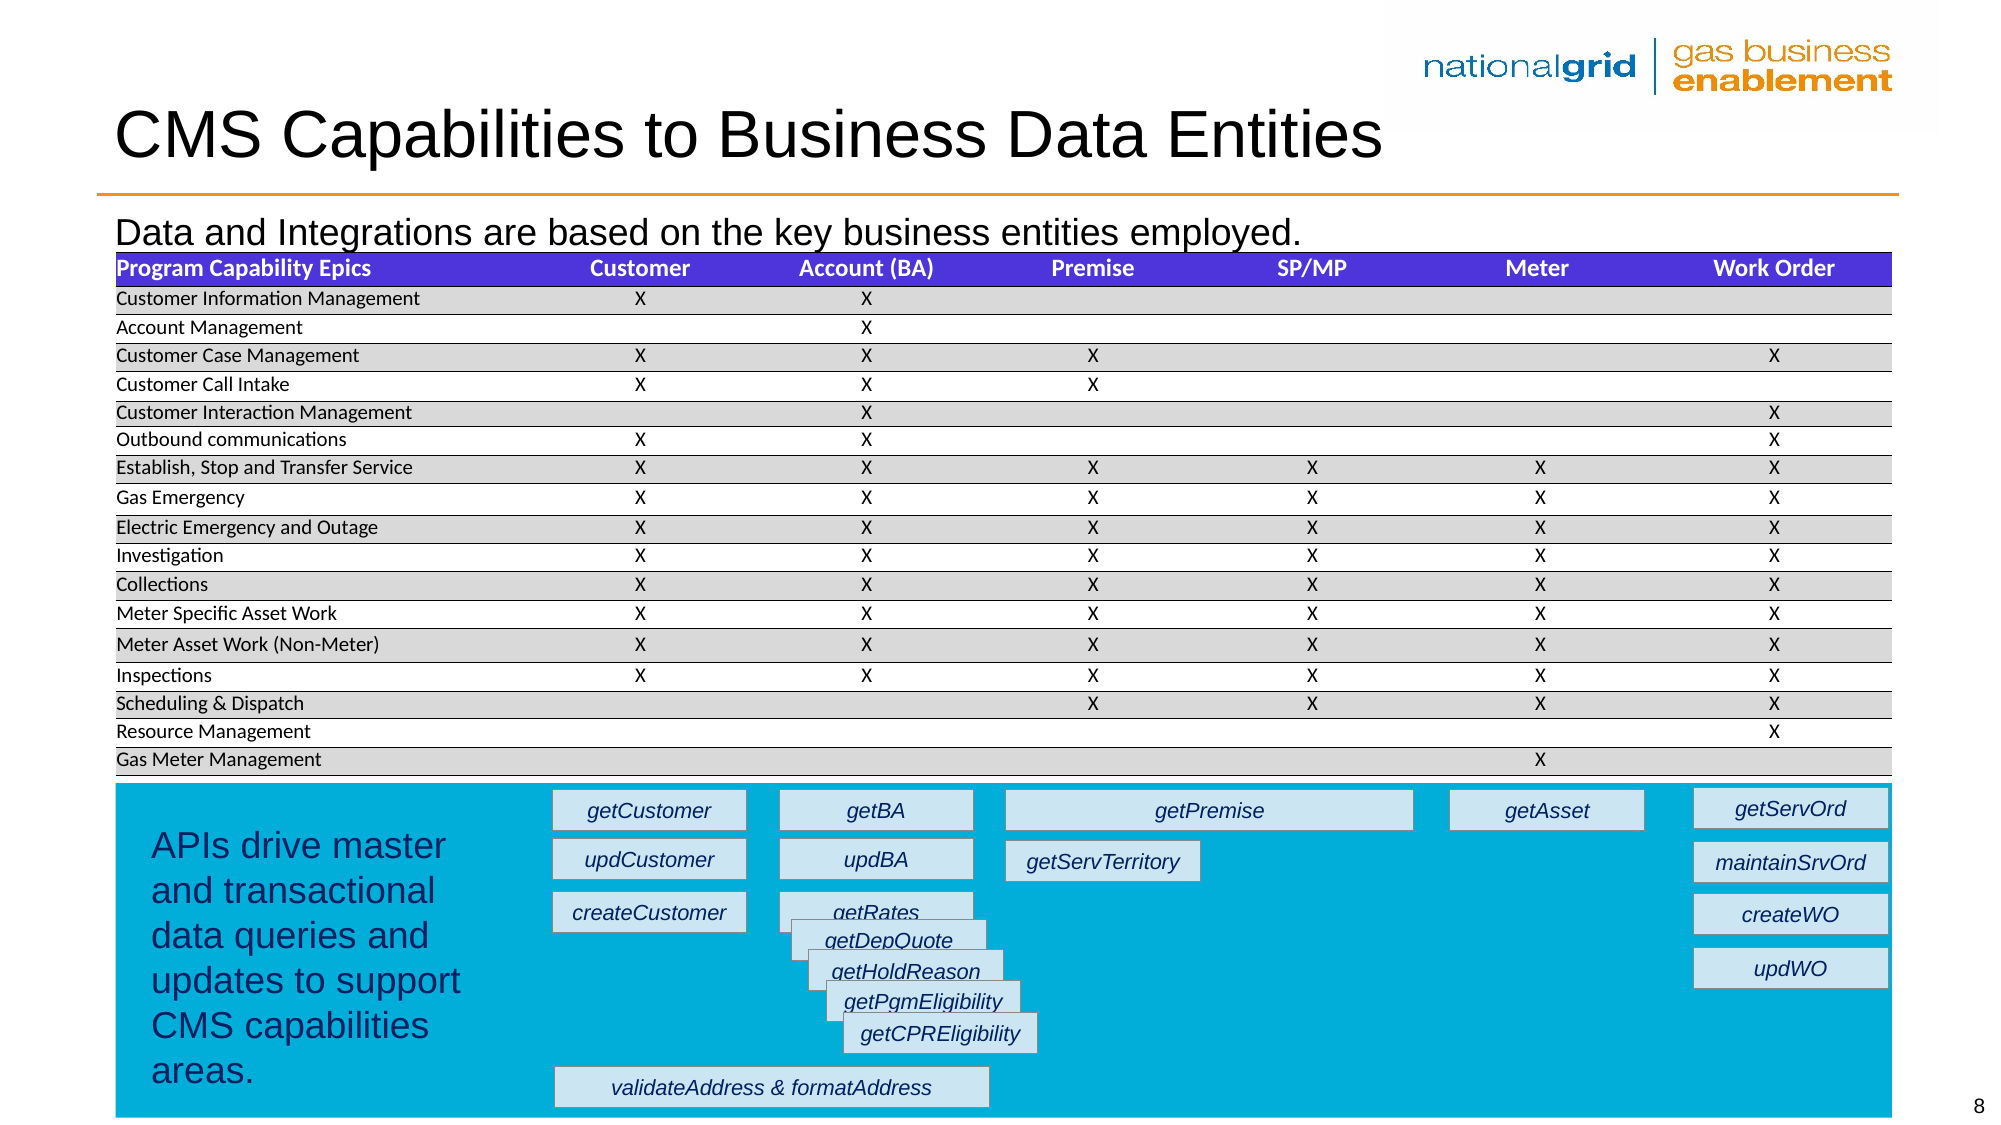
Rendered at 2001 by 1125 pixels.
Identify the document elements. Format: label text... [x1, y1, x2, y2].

table_cell X [749, 427, 985, 455]
table_cell Customer Interaction Management [116, 402, 532, 426]
table_cell X [1657, 427, 1892, 455]
table_cell [1657, 315, 1892, 343]
text_box getCustomer [552, 789, 747, 831]
table_header SP/MP [1201, 265, 1423, 286]
table_cell [985, 427, 1201, 455]
table_cell X [532, 601, 749, 628]
table_cell [1201, 402, 1423, 426]
text_box getHoldReason [808, 949, 1004, 991]
table_cell X [749, 544, 985, 571]
table_header Customer [532, 265, 749, 286]
text_box createWO [1693, 893, 1889, 935]
table_cell X [1657, 516, 1892, 543]
table_cell X [1657, 456, 1892, 483]
table_cell X [749, 372, 985, 401]
table_cell X [1201, 456, 1423, 483]
text_box APIs drive master and transactional data queries and updates to support CMS capabilities areas. [129, 806, 519, 1094]
table_cell [1201, 344, 1423, 371]
table_cell X [1423, 692, 1657, 718]
table_cell X [1423, 629, 1657, 662]
text_box getServTerritory [1005, 840, 1201, 882]
table_cell Customer Case Management [116, 344, 532, 371]
table_cell [1657, 748, 1892, 775]
table_cell [749, 692, 985, 718]
table_cell [1423, 372, 1657, 401]
table_cell X [1657, 572, 1892, 600]
table_cell X [749, 402, 985, 426]
table_cell [1423, 402, 1657, 426]
table_cell X [532, 427, 749, 455]
table_cell X [749, 315, 985, 343]
text_box updWO [1693, 947, 1889, 989]
table_cell X [1201, 663, 1423, 691]
table_cell [1201, 719, 1423, 747]
table_header Program Capability Epics [116, 265, 532, 286]
table_cell [532, 402, 749, 426]
table_cell [1201, 372, 1423, 401]
table_cell [985, 287, 1201, 314]
table_cell Meter Asset Work (Non-Meter) [116, 629, 532, 662]
text_box getServOrd [1693, 787, 1889, 829]
table_cell [985, 315, 1201, 343]
table_cell [1657, 372, 1892, 401]
table_cell Meter Specific Asset Work [116, 601, 532, 628]
table_cell [1201, 287, 1423, 314]
text_box getDepQuote [791, 919, 987, 961]
table_cell X [532, 484, 749, 515]
table_cell [985, 719, 1201, 747]
table_cell X [1657, 692, 1892, 718]
table_cell [1423, 315, 1657, 343]
table_cell Customer Call Intake [116, 372, 532, 401]
table_cell [1201, 748, 1423, 775]
table_cell X [1201, 572, 1423, 600]
table_cell X [749, 287, 985, 314]
table_cell X [985, 572, 1201, 600]
table_cell X [1657, 629, 1892, 662]
text_box getCPREligibility [843, 1012, 1038, 1054]
table_cell X [1423, 572, 1657, 600]
table_cell Gas Meter Management [116, 748, 532, 775]
table_cell Investigation [116, 544, 532, 571]
table_cell [1423, 344, 1657, 371]
table_cell X [1423, 544, 1657, 571]
table_cell X [1423, 748, 1657, 775]
text_box maintainSrvOrd [1693, 841, 1889, 883]
table_cell X [1423, 484, 1657, 515]
table_cell Scheduling & Dispatch [116, 692, 532, 718]
table_cell X [532, 629, 749, 662]
table_cell X [532, 344, 749, 371]
table_cell X [1657, 719, 1892, 747]
table_cell X [1657, 484, 1892, 515]
picture [1383, 0, 1941, 133]
table_cell [532, 315, 749, 343]
table_cell X [985, 456, 1201, 483]
table_cell [1423, 719, 1657, 747]
table_cell X [1657, 663, 1892, 691]
table_cell X [532, 372, 749, 401]
table_cell Gas Emergency [116, 484, 532, 515]
table_cell Customer Information Management [116, 287, 532, 314]
table_cell [532, 719, 749, 747]
table_header Account (BA) [749, 265, 985, 286]
table_cell X [985, 663, 1201, 691]
table_header Premise [985, 265, 1201, 286]
table_cell Resource Management [116, 719, 532, 747]
title CMS Capabilities to Business Data Entities [99, 37, 1484, 170]
table_header Meter [1423, 265, 1657, 286]
table_cell [749, 748, 985, 775]
table_cell Account Management [116, 315, 532, 343]
table_cell X [532, 456, 749, 483]
table_cell [1201, 315, 1423, 343]
table_cell X [1657, 544, 1892, 571]
table_cell X [749, 663, 985, 691]
text_box updCustomer [552, 838, 747, 880]
table_cell [532, 692, 749, 718]
table_cell X [985, 629, 1201, 662]
table_cell X [1201, 516, 1423, 543]
table_cell [985, 402, 1201, 426]
table_cell X [1201, 484, 1423, 515]
table_cell X [532, 544, 749, 571]
text_box getPremise [1005, 789, 1414, 831]
table_cell [985, 748, 1201, 775]
table_header Work Order [1657, 265, 1892, 286]
table_cell X [1657, 601, 1892, 628]
table_cell X [1657, 402, 1892, 426]
table_cell X [1657, 344, 1892, 371]
table_cell [1657, 287, 1892, 314]
table_cell X [532, 663, 749, 691]
table_cell Outbound communications [116, 427, 532, 455]
table_cell X [985, 544, 1201, 571]
table_cell X [1201, 692, 1423, 718]
text_box getAsset [1449, 789, 1645, 831]
table_cell Collections [116, 572, 532, 600]
table_cell X [532, 516, 749, 543]
table_cell X [985, 516, 1201, 543]
table_cell X [985, 692, 1201, 718]
table_cell [749, 719, 985, 747]
text_box createCustomer [552, 891, 747, 933]
table_cell X [532, 287, 749, 314]
text_box validateAddress & formatAddress [554, 1066, 990, 1108]
table_cell Inspections [116, 663, 532, 691]
table_cell X [1423, 456, 1657, 483]
table_cell X [1423, 516, 1657, 543]
table_cell X [1423, 663, 1657, 691]
table_cell Establish, Stop and Transfer Service [116, 456, 532, 483]
table_cell X [1201, 601, 1423, 628]
slide_number 8 [1860, 1065, 2000, 1125]
table_cell X [1423, 601, 1657, 628]
table_cell X [1201, 544, 1423, 571]
table_cell X [749, 572, 985, 600]
table_cell X [985, 372, 1201, 401]
table_cell X [749, 456, 985, 483]
table_cell [1201, 427, 1423, 455]
text_box getBA [779, 789, 974, 831]
list Data and Integrations are based on the key business entities employed. [99, 170, 1904, 265]
text_box getRates [779, 891, 974, 933]
table_cell X [749, 601, 985, 628]
table_cell Electric Emergency and Outage [116, 516, 532, 543]
table_cell X [749, 516, 985, 543]
table_cell [1423, 427, 1657, 455]
text_box [113, 781, 1894, 1120]
table_cell X [749, 629, 985, 662]
table_cell X [532, 572, 749, 600]
table_cell X [1201, 629, 1423, 662]
table_cell X [749, 484, 985, 515]
text_box getPgmEligibility [826, 980, 1021, 1022]
table_cell X [985, 484, 1201, 515]
table_cell [1423, 287, 1657, 314]
table_cell X [985, 344, 1201, 371]
table_cell [532, 748, 749, 775]
table_cell X [985, 601, 1201, 628]
text_box updBA [779, 838, 974, 880]
table_cell X [749, 344, 985, 371]
